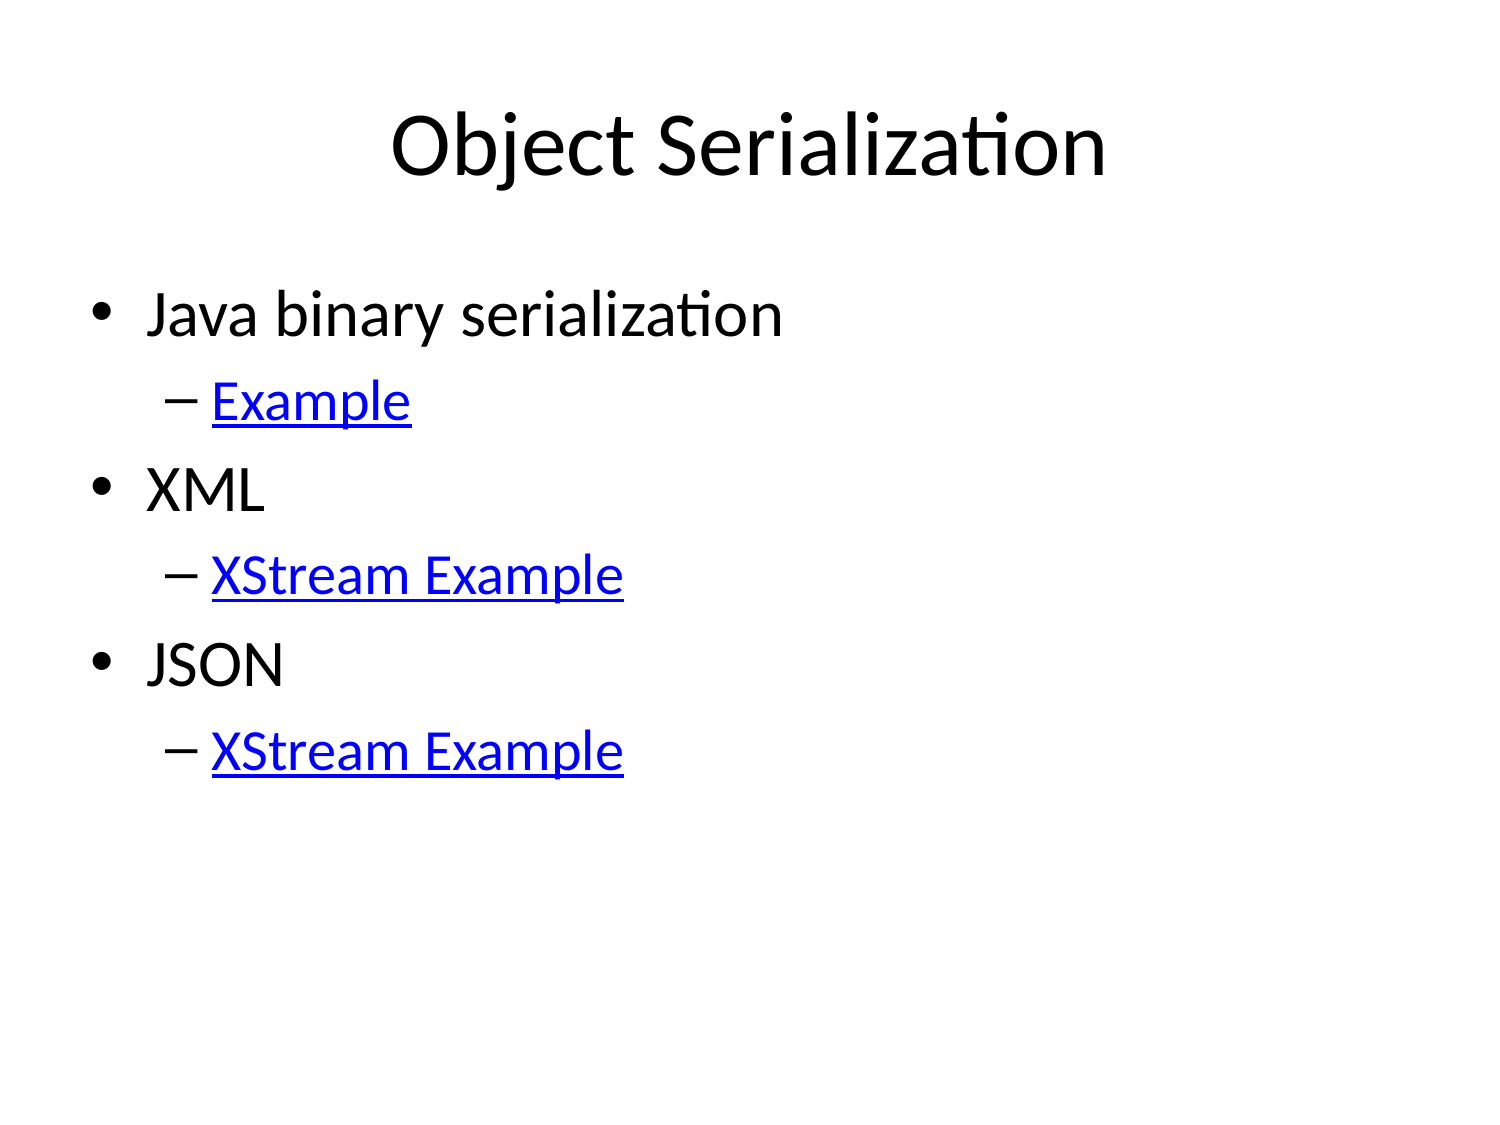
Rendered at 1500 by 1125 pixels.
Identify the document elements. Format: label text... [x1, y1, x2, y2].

list Java binary serialization Example XML XStream Example JSON XStream Example [75, 262, 1425, 1005]
title Object Serialization [75, 45, 1425, 233]
